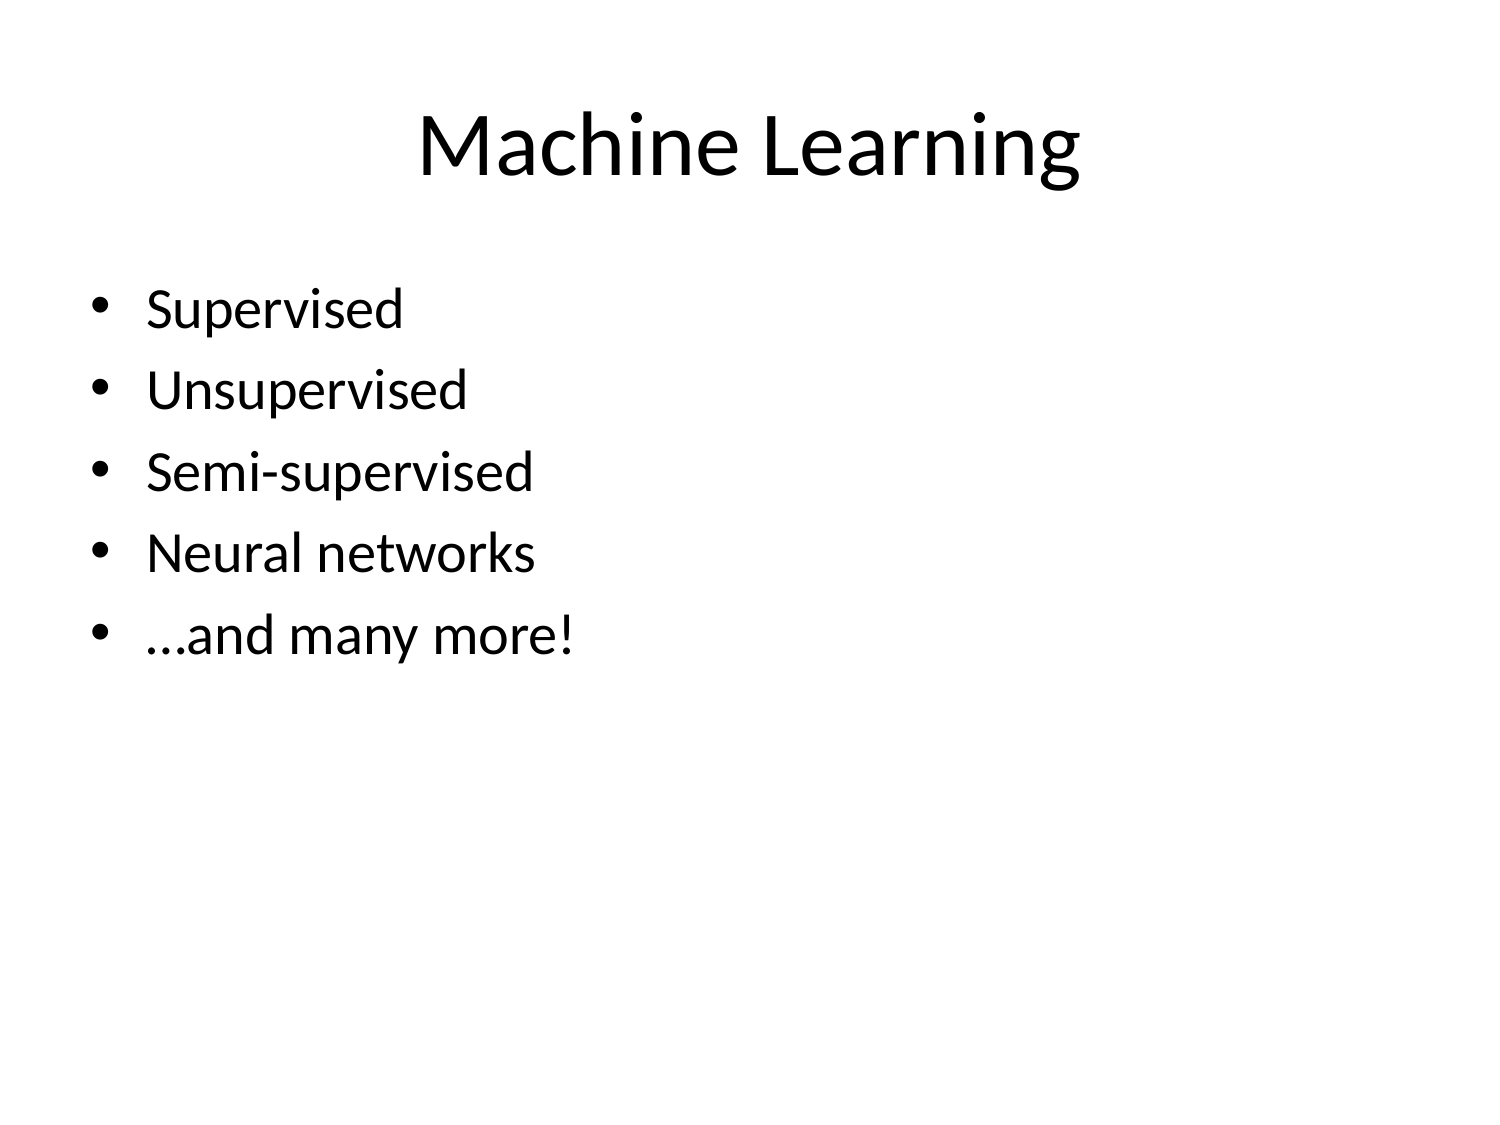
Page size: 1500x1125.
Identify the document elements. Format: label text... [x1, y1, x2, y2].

list Supervised Unsupervised Semi-supervised Neural networks …and many more! [75, 262, 1425, 1005]
title Machine Learning [75, 45, 1425, 233]
